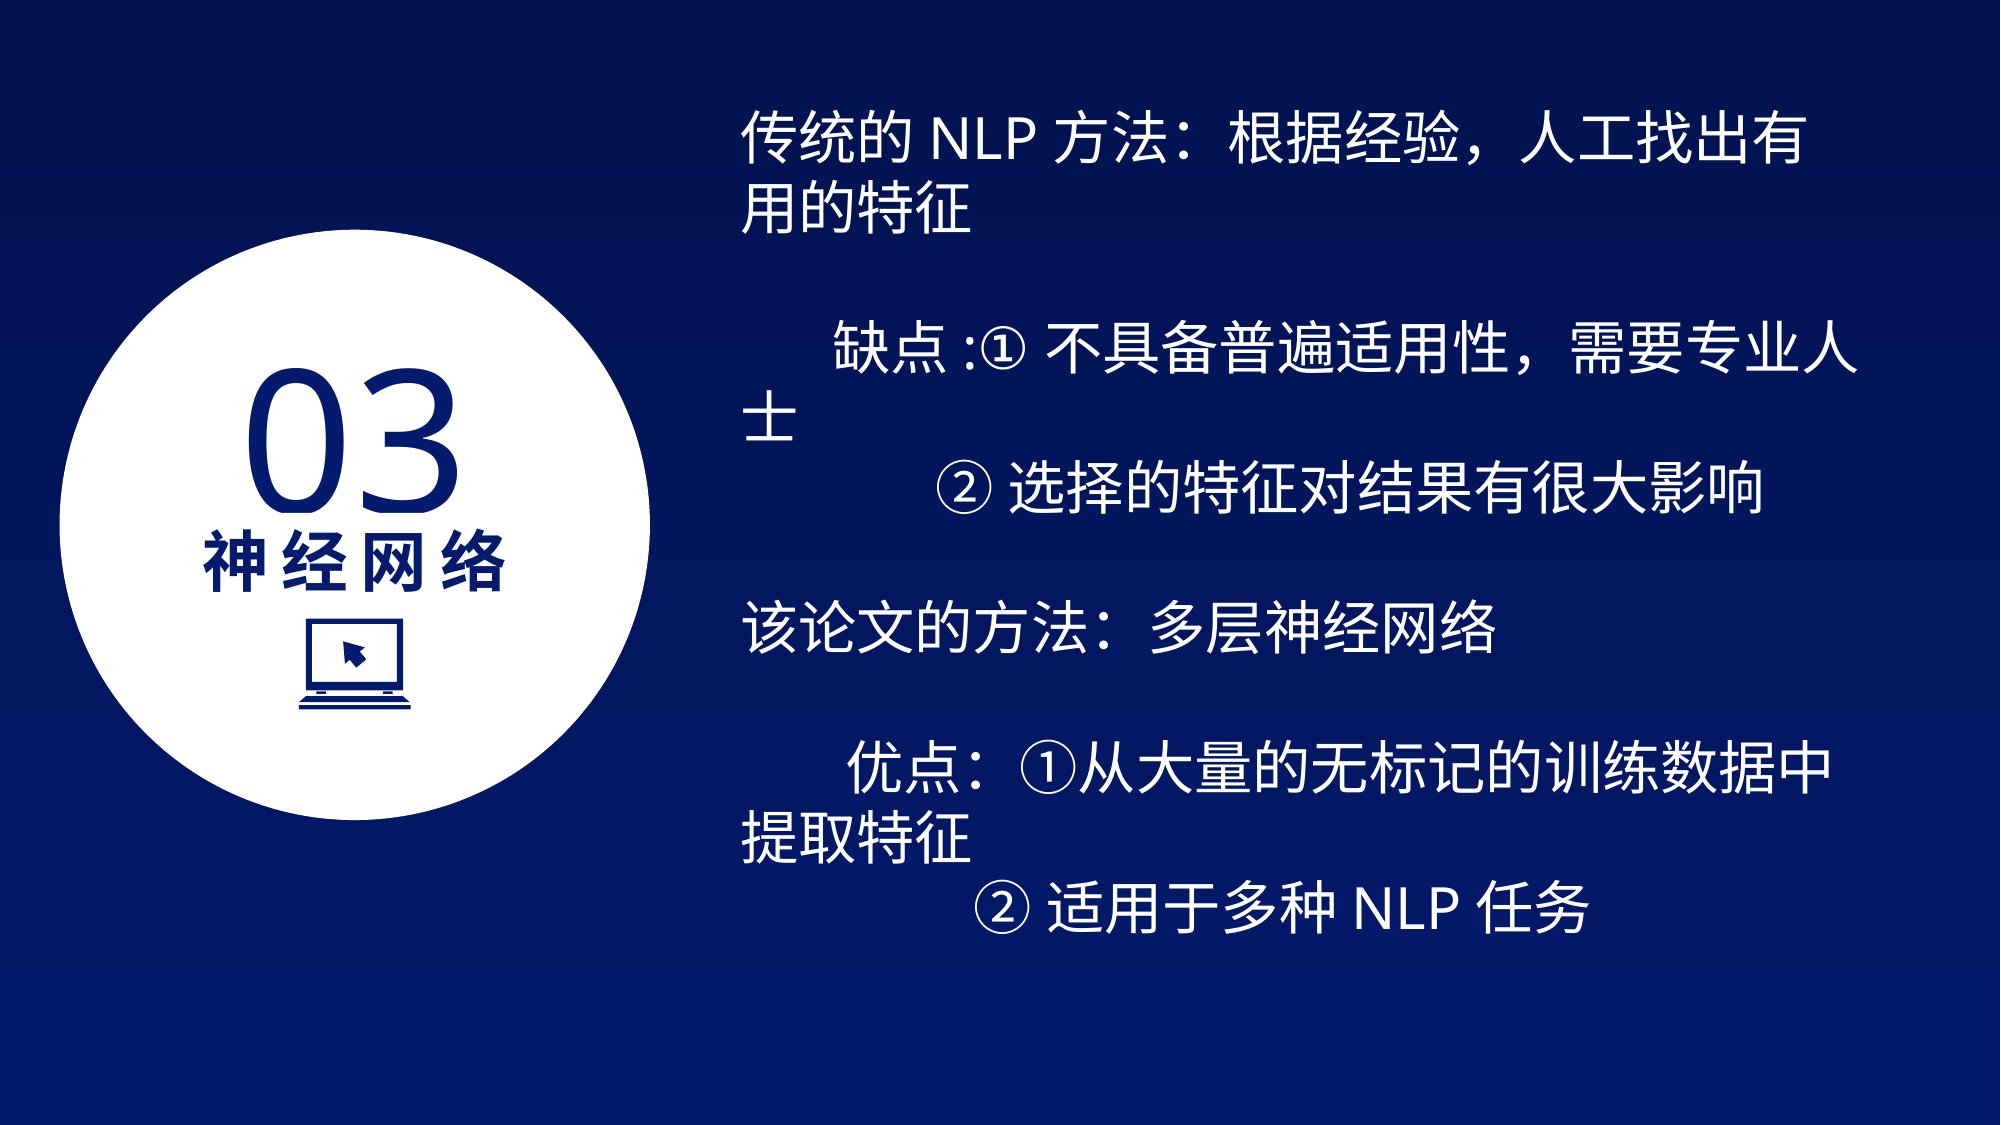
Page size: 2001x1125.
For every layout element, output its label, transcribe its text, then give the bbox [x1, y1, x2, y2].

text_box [64, 234, 646, 816]
text_box 传统的NLP方法：根据经验，人工找出有用的特征 缺点:①不具备普遍适用性，需要专业人士 ②选择的特征对结果有很大影响 该论文的方法：多层神经网络 优点：①从大量的无标记的训练数据中提取特征 ②适用于多种NLP任务 [725, 93, 1876, 1019]
